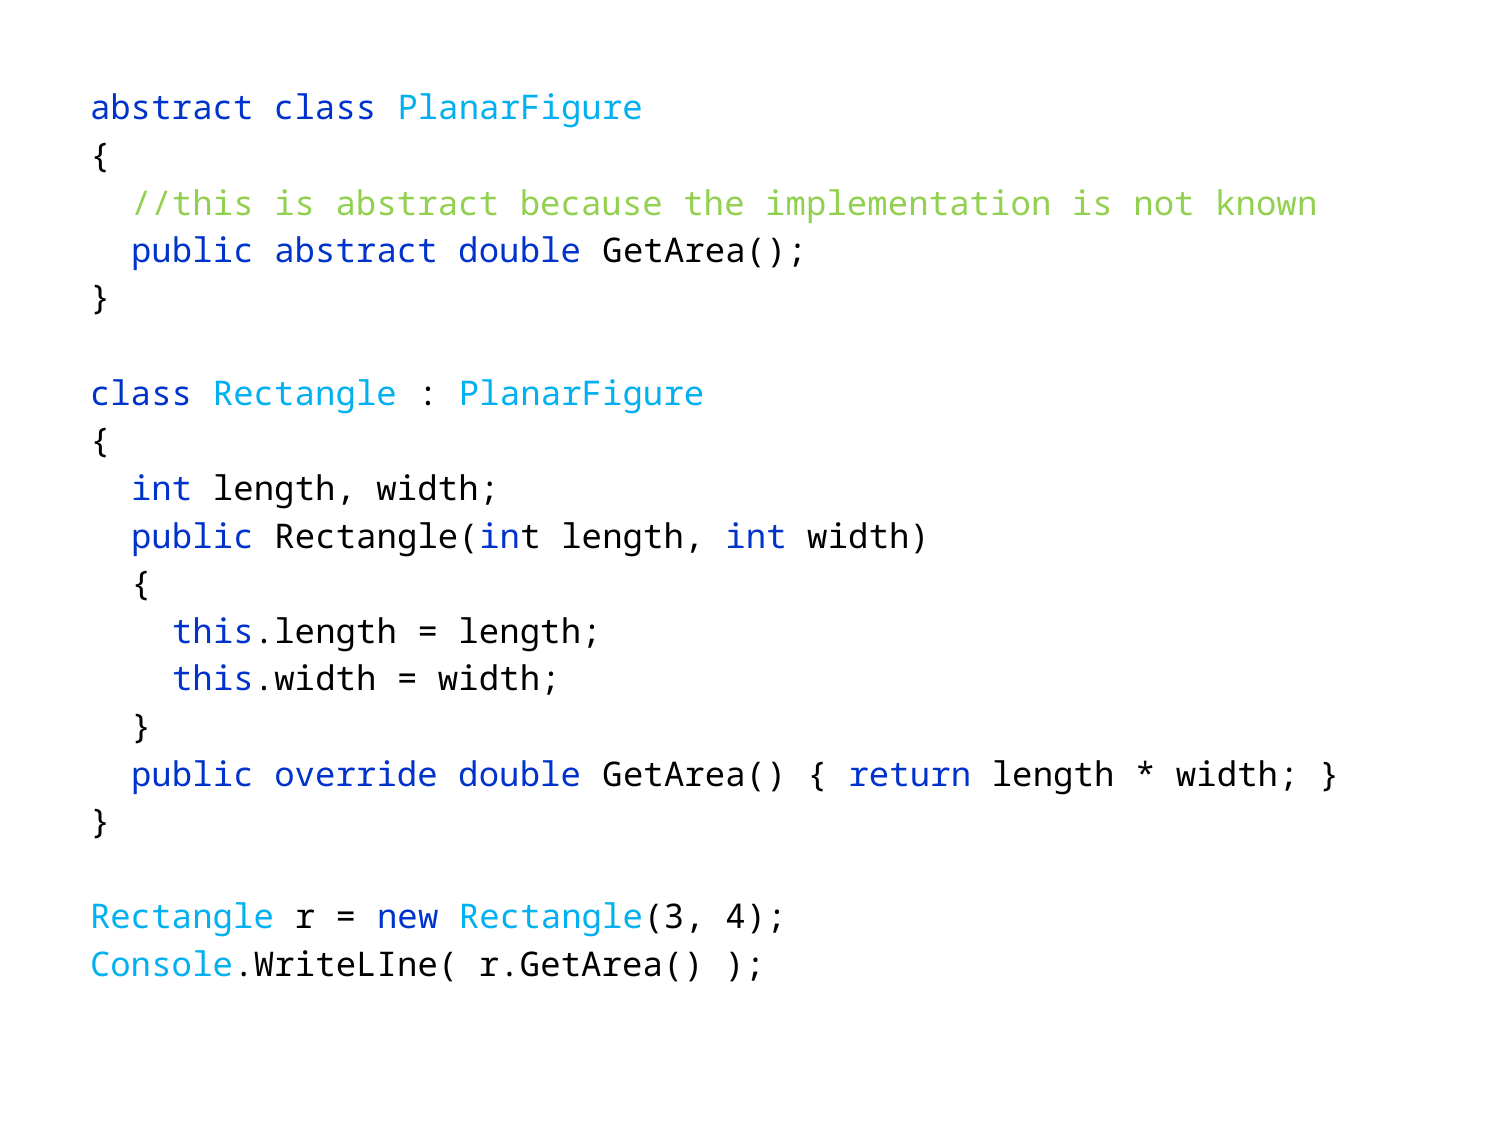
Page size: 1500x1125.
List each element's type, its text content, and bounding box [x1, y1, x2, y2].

list abstract class PlanarFigure { //this is abstract because the implementation is not known public abstract double GetArea(); } class Rectangle : PlanarFigure { int length, width; public Rectangle(int length, int width) { this.length = length; this.width = width; } public override double GetArea() { return length * width; } } Rectangle r = new Rectangle(3, 4); Console.WriteLIne( r.GetArea() ); [75, 78, 1425, 1005]
